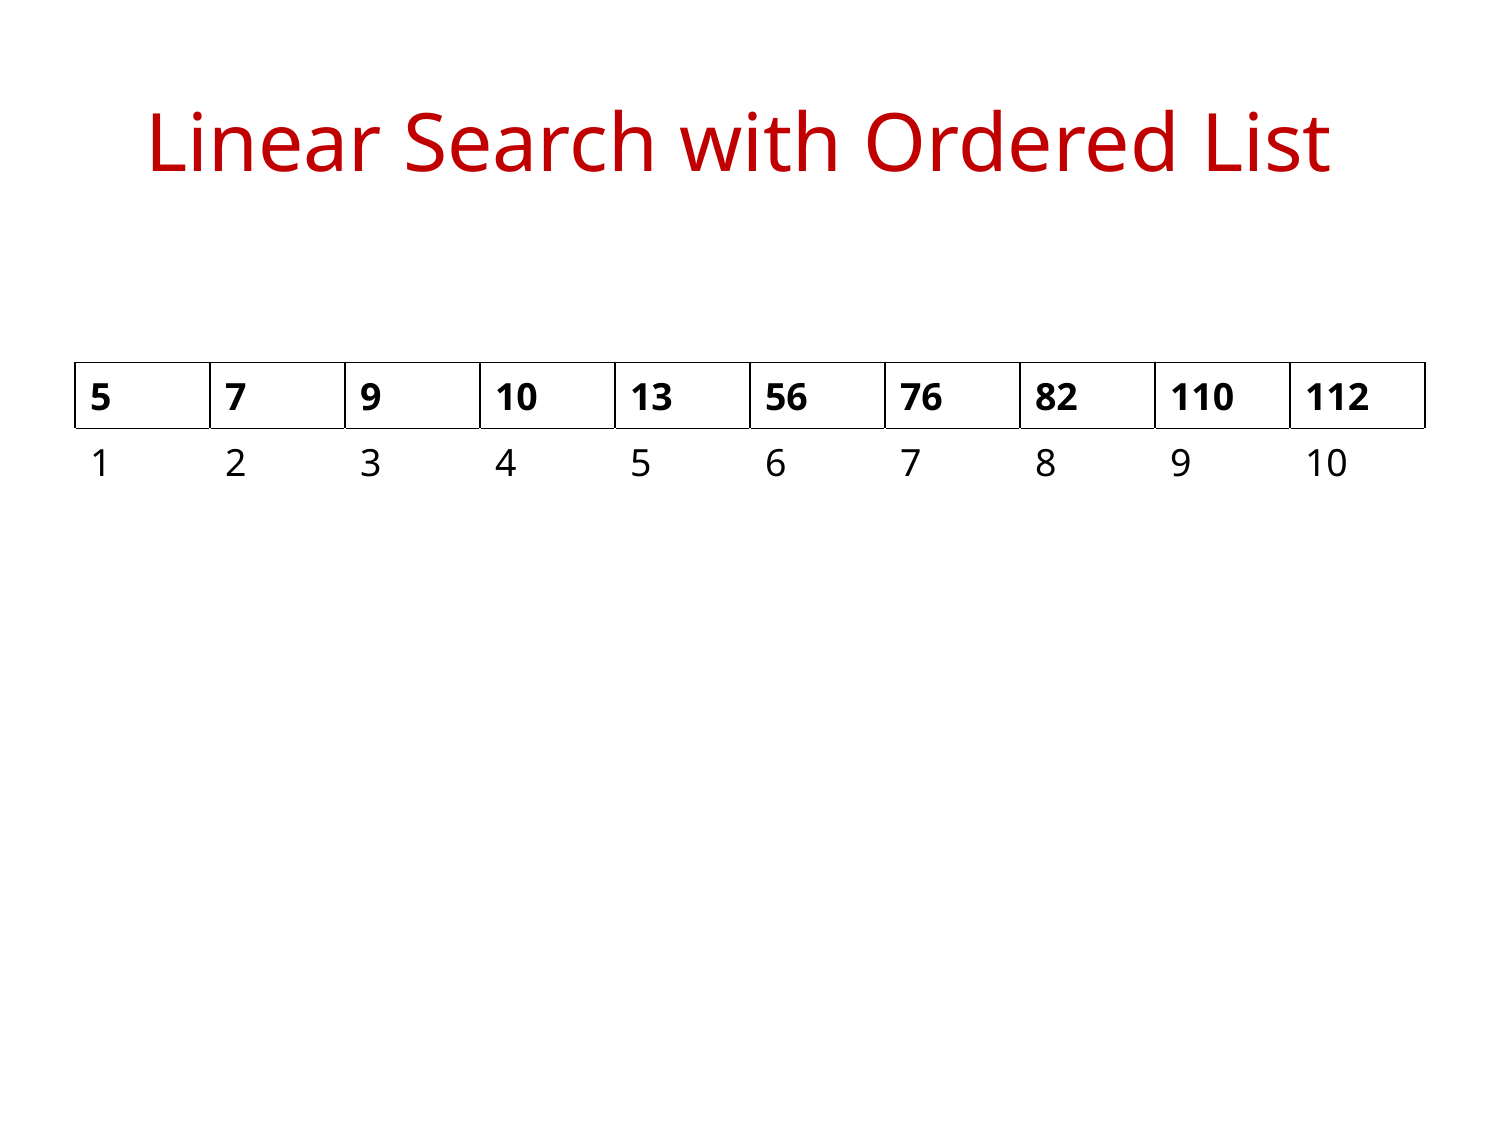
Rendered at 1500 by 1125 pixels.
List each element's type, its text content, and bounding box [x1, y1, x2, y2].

table_header 112 [1291, 363, 1424, 428]
table_header 10 [481, 363, 614, 428]
table_cell 6 [751, 429, 884, 494]
table_header 13 [616, 363, 749, 428]
table_cell 7 [886, 429, 1019, 494]
table_cell 5 [616, 429, 749, 494]
table_cell 1 [76, 429, 209, 494]
table_cell 3 [346, 429, 479, 494]
table_header 5 [76, 363, 209, 428]
table_header 110 [1156, 363, 1289, 428]
table_cell 2 [211, 429, 344, 494]
table_cell 4 [481, 429, 614, 494]
table_header 56 [751, 363, 884, 428]
table_header 9 [346, 363, 479, 428]
table_header 7 [211, 363, 344, 428]
table_cell 9 [1156, 429, 1289, 494]
title Linear Search with Ordered List [75, 45, 1425, 233]
table_header 82 [1021, 363, 1154, 428]
table_cell 8 [1021, 429, 1154, 494]
table_cell 10 [1291, 429, 1424, 494]
table_header 76 [886, 363, 1019, 428]
